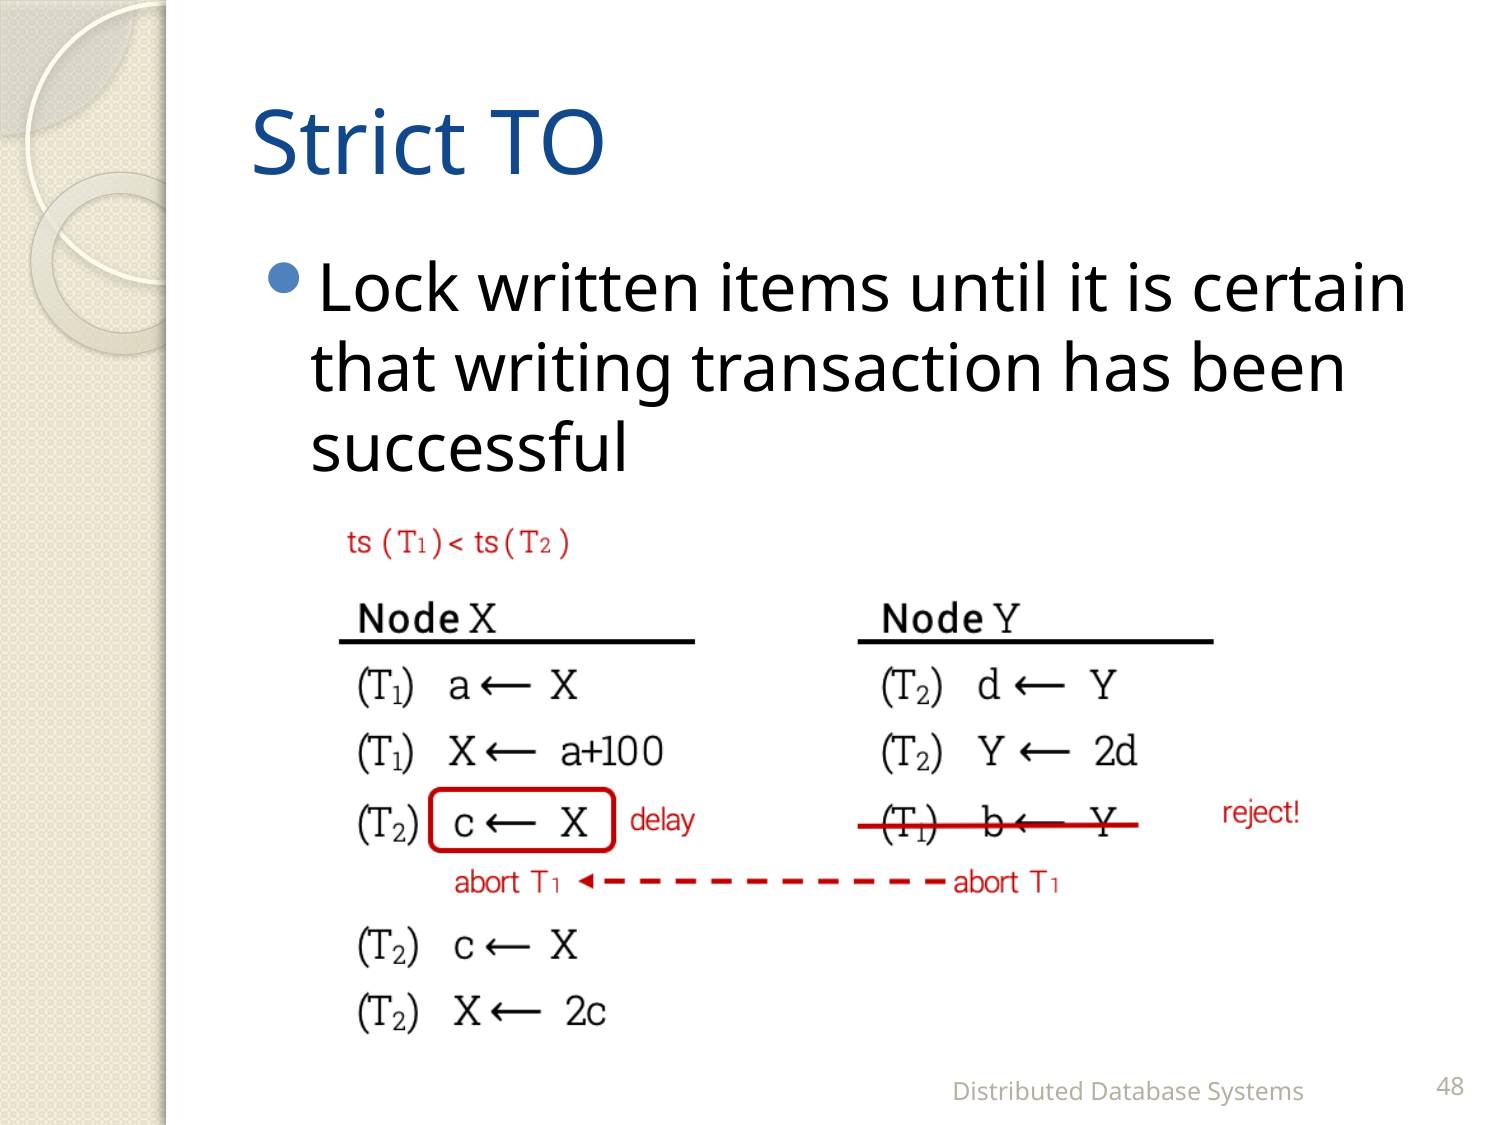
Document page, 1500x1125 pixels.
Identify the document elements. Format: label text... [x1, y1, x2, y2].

picture [300, 503, 1341, 1043]
footer Distributed Database Systems [937, 1034, 1413, 1113]
list Lock written items until it is certain that writing transaction has been successful Avoid cascading aborts [235, 237, 1466, 1025]
slide_number 48 [1413, 1034, 1488, 1113]
title Strict TO [235, 45, 1466, 233]
